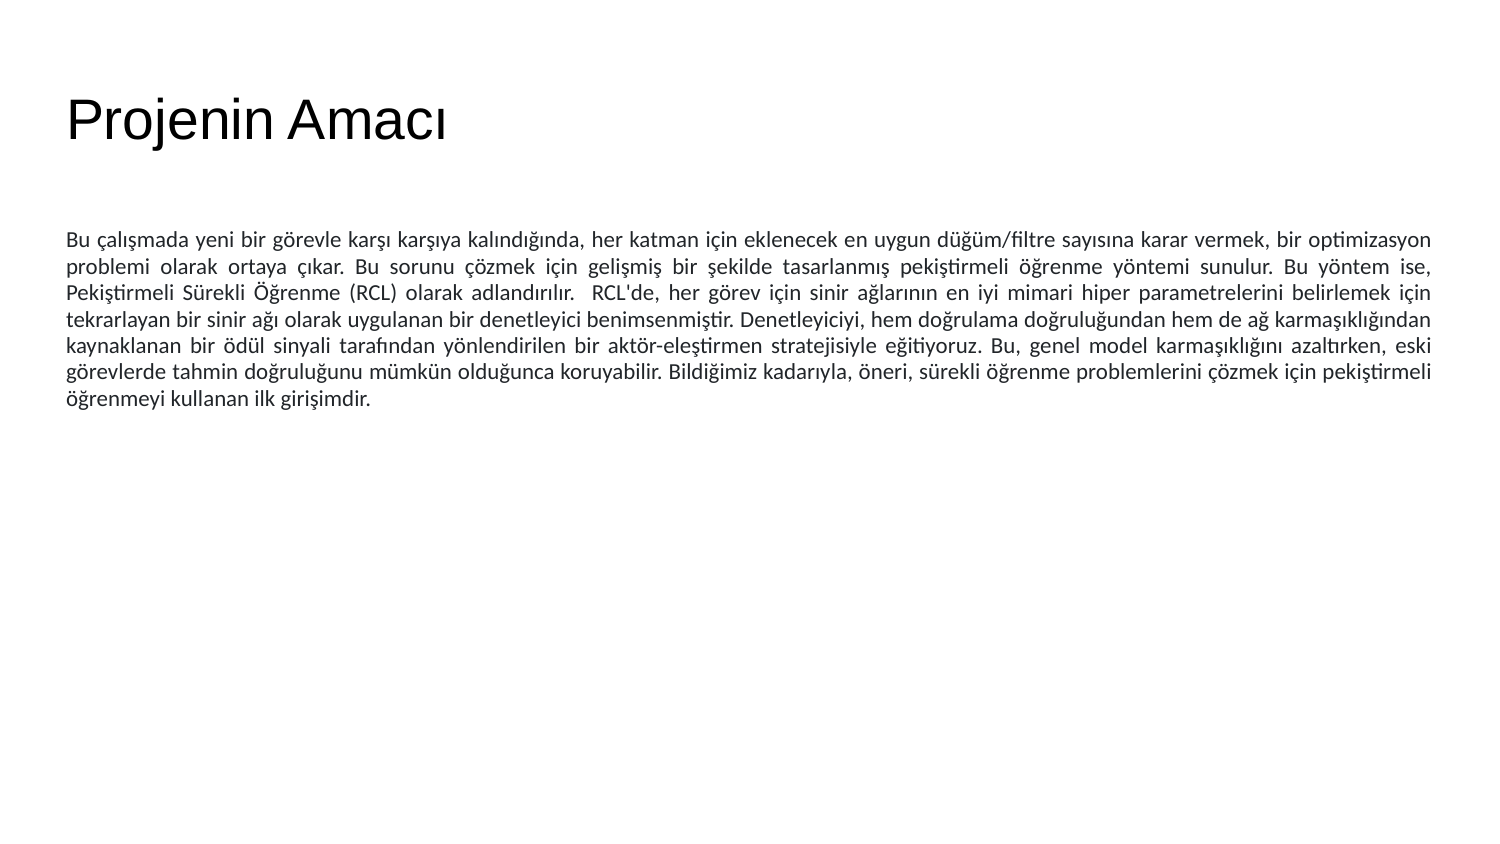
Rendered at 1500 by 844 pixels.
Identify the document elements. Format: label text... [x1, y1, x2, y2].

title Projenin Amacı [51, 72, 1449, 167]
list Bu çalışmada yeni bir görevle karşı karşıya kalındığında, her katman için eklenecek en uygun düğüm/filtre sayısına karar vermek, bir optimizasyon problemi olarak ortaya çıkar. Bu sorunu çözmek için gelişmiş bir şekilde tasarlanmış pekiştirmeli öğrenme yöntemi sunulur. Bu yöntem ise, Pekiştirmeli Sürekli Öğrenme (RCL) olarak adlandırılır. RCL'de, her görev için sinir ağlarının en iyi mimari hiper parametrelerini belirlemek için tekrarlayan bir sinir ağı olarak uygulanan bir denetleyici benimsenmiştir. Denetleyiciyi, hem doğrulama doğruluğundan hem de ağ karmaşıklığından kaynaklanan bir ödül sinyali tarafından yönlendirilen bir aktör-eleştirmen stratejisiyle eğitiyoruz. Bu, genel model karmaşıklığını azaltırken, eski görevlerde tahmin doğruluğunu mümkün olduğunca koruyabilir. Bildiğimiz kadarıyla, öneri, sürekli öğrenme problemlerini çözmek için pekiştirmeli öğrenmeyi kullanan ilk girişimdir. [51, 212, 1449, 773]
